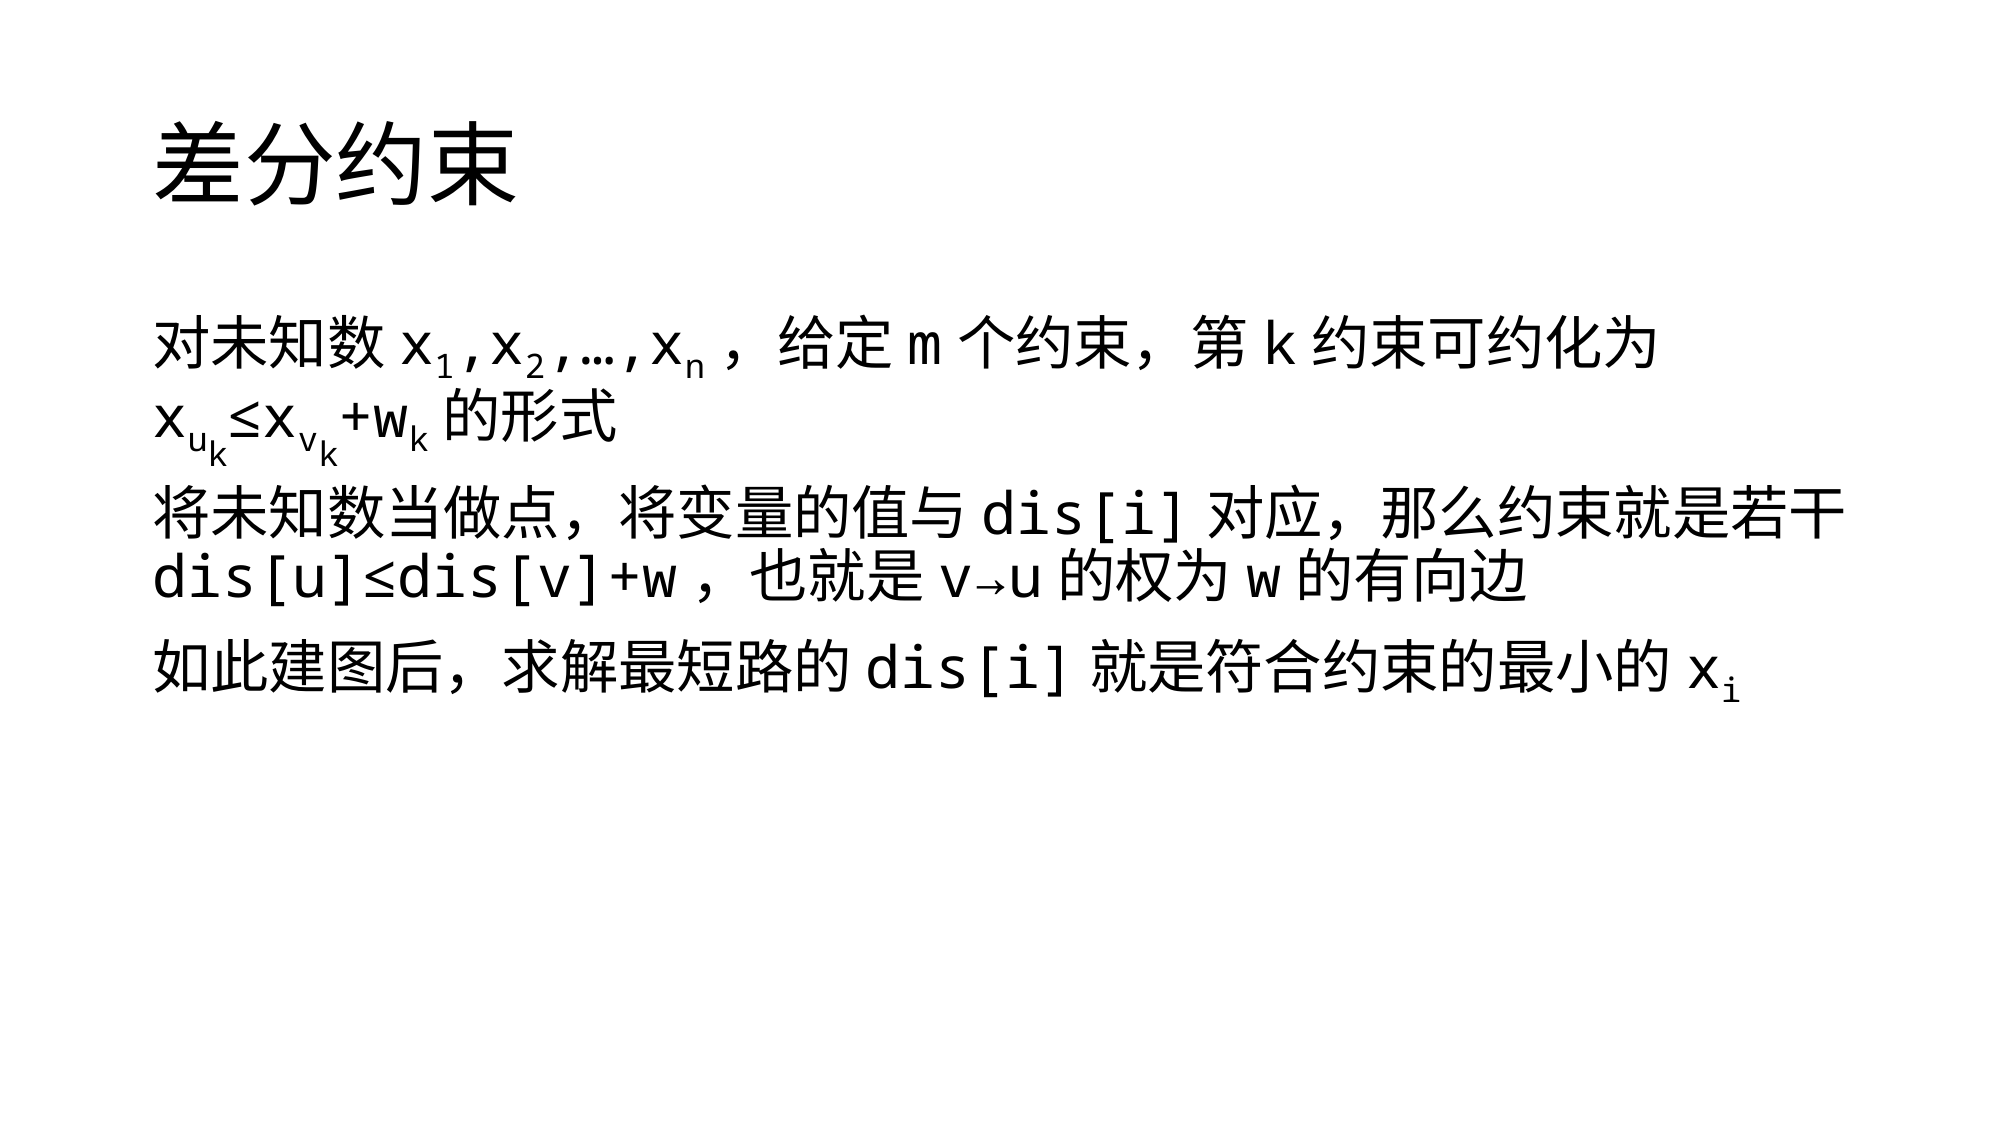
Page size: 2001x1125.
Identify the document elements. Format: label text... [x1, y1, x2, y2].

list 对未知数x1,x2,…,xn，给定m个约束，第k约束可约化为xuk≤xvk+wk的形式 将未知数当做点，将变量的值与dis[i]对应，那么约束就是若干dis[u]≤dis[v]+w，也就是v→u的权为w的有向边 如此建图后，求解最短路的dis[i]就是符合约束的最小的xi [137, 299, 1863, 1014]
title 差分约束 [137, 59, 1863, 278]
